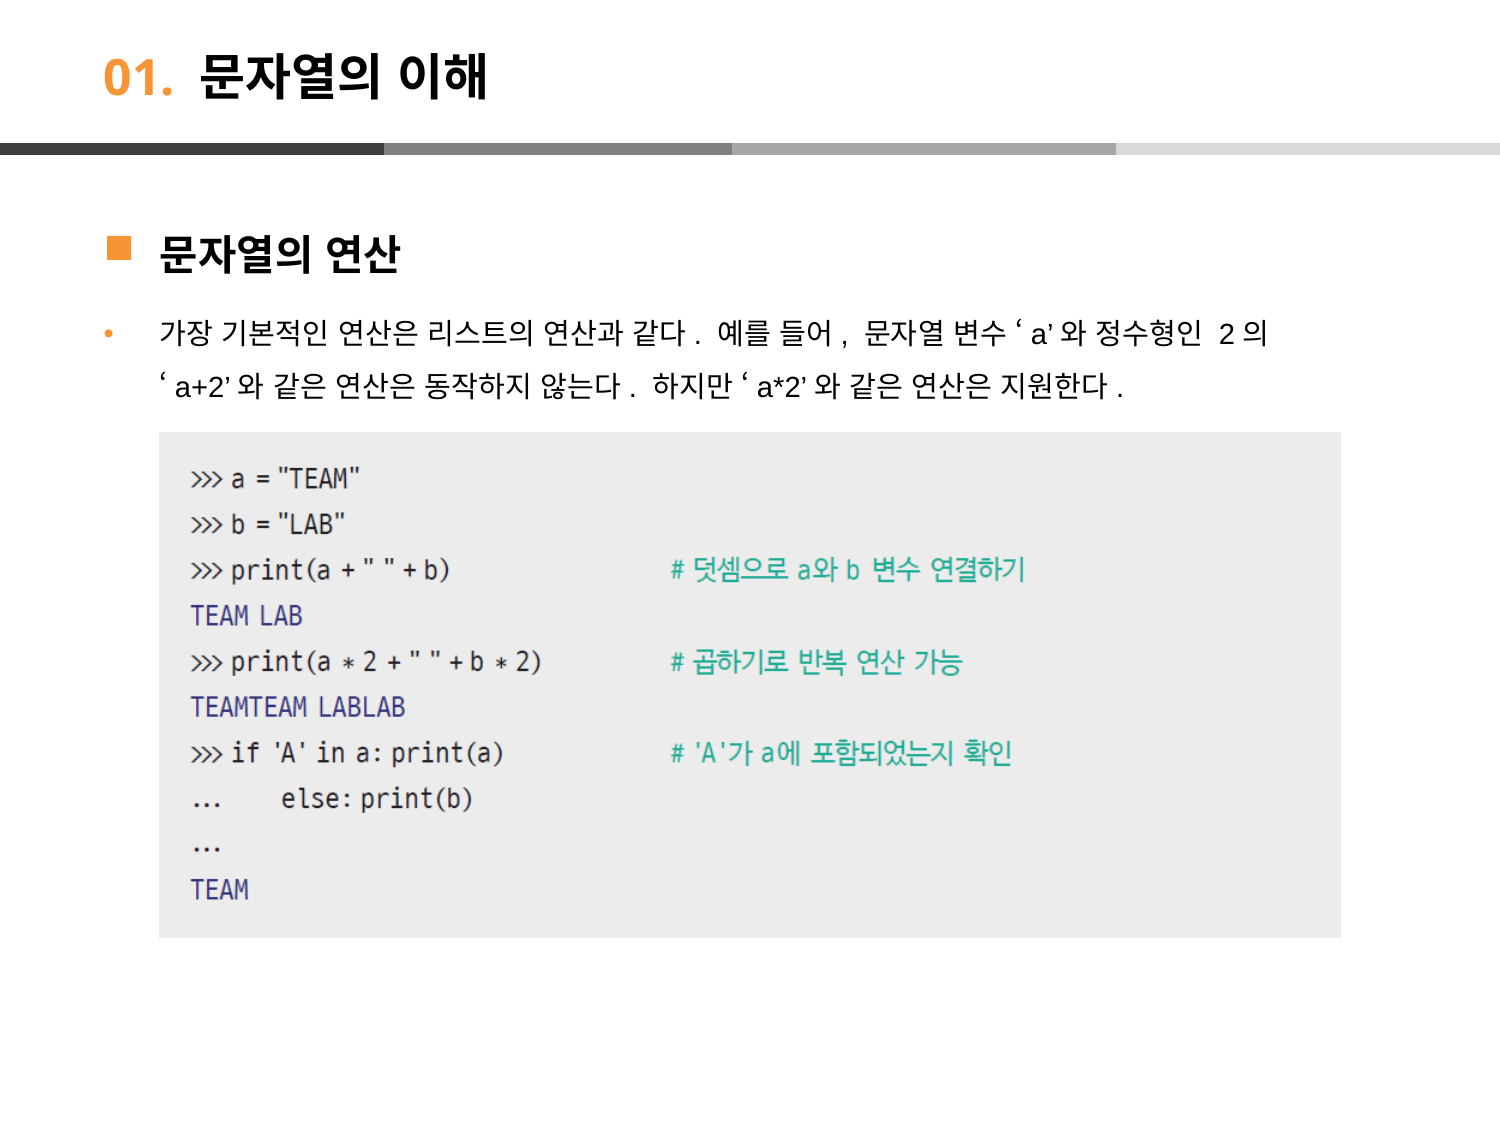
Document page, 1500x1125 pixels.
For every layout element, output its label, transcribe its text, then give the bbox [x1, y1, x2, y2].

picture [159, 432, 1341, 938]
list 문자열의 연산 [88, 196, 1436, 291]
text_box 가장 기본적인 연산은 리스트의 연산과 같다. 예를 들어, 문자열 변수 ‘a’와 정수형인 2의 ‘a+2’와 같은 연산은 동작하지 않는다. 하지만 ‘a*2’와 같은 연산은 지원한다. [88, 290, 1365, 433]
title 01. 문자열의 이해 [88, 30, 1211, 121]
